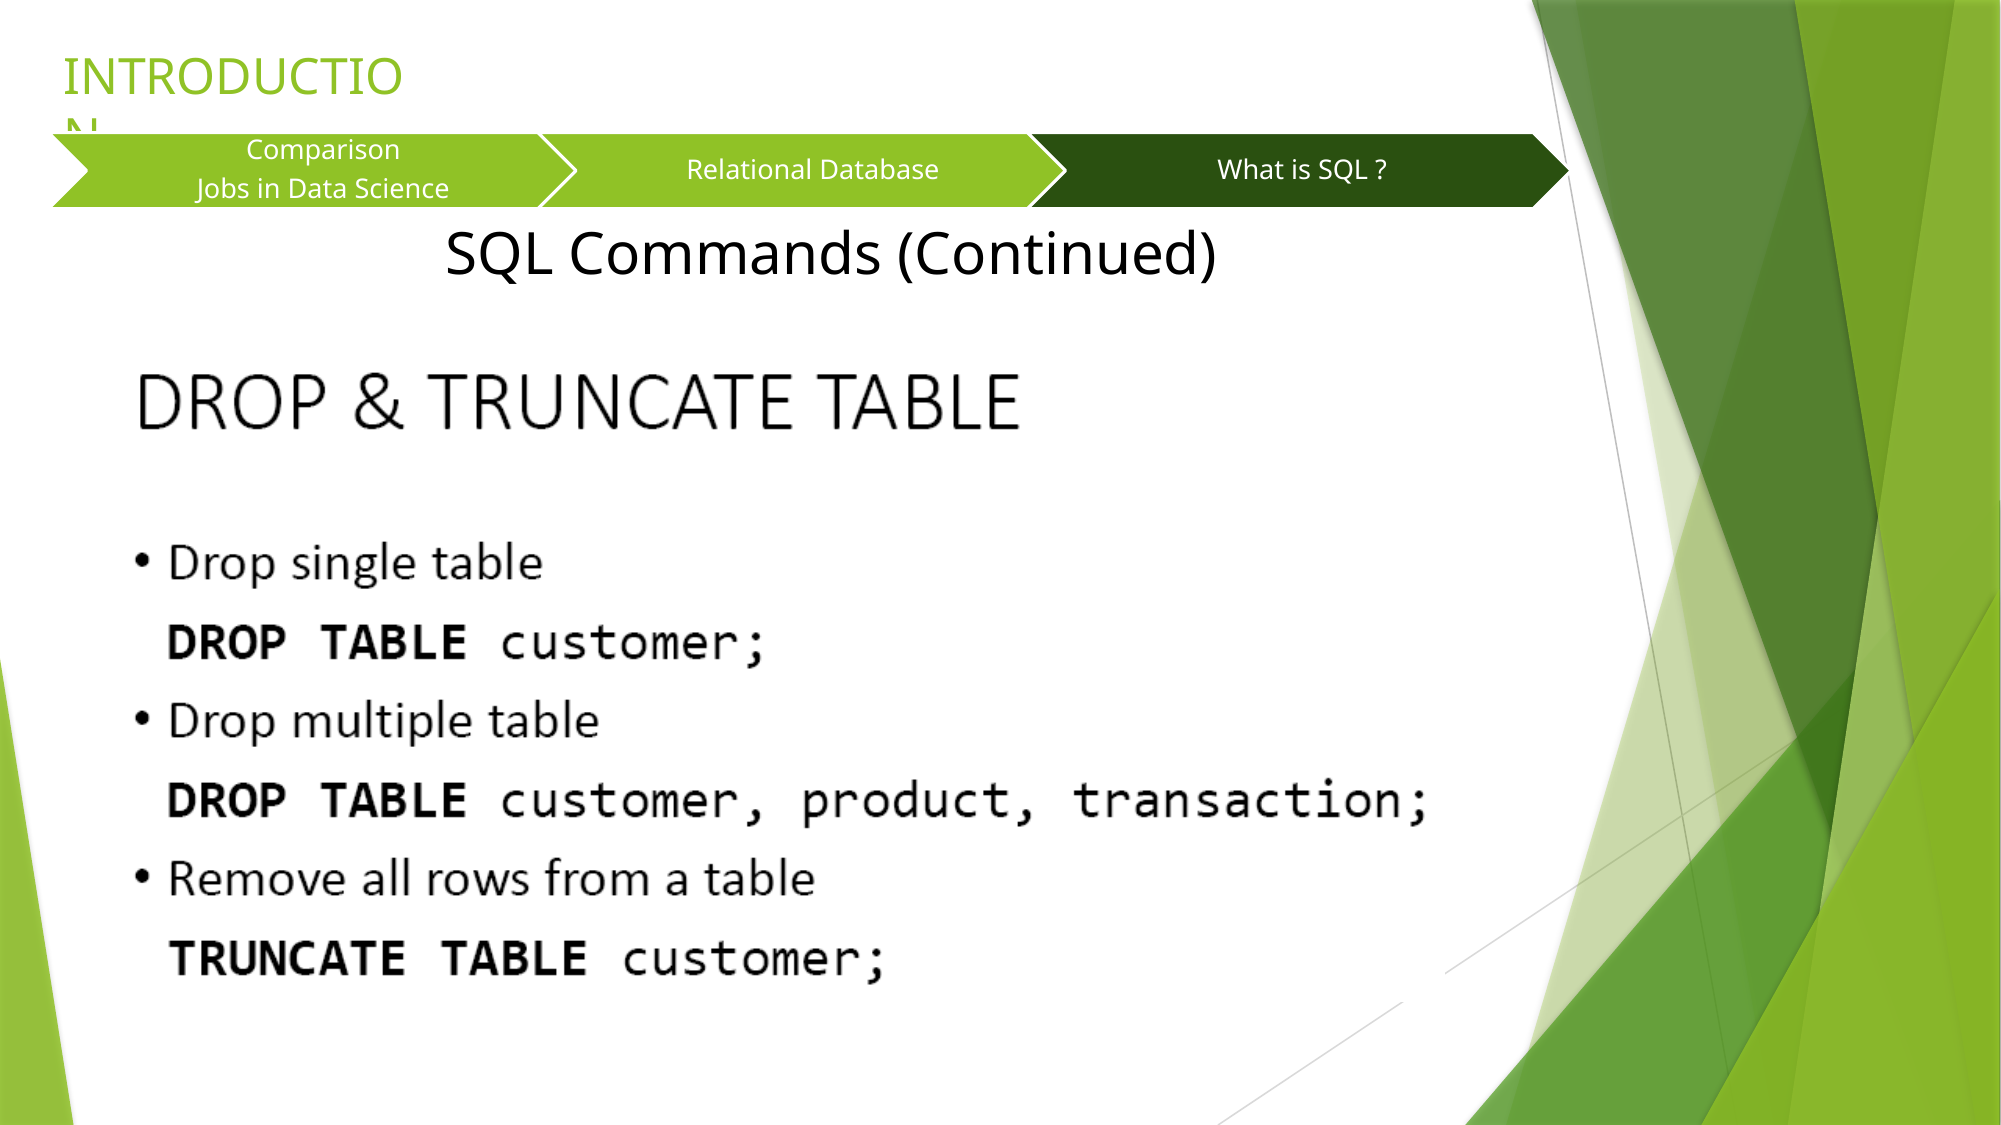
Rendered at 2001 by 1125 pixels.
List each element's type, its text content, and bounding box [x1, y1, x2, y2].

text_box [47, 132, 1573, 210]
title INTRODUCTION [48, 36, 433, 103]
picture [124, 348, 1445, 1003]
text_box SQL Commands (Continued) [416, 218, 1247, 294]
